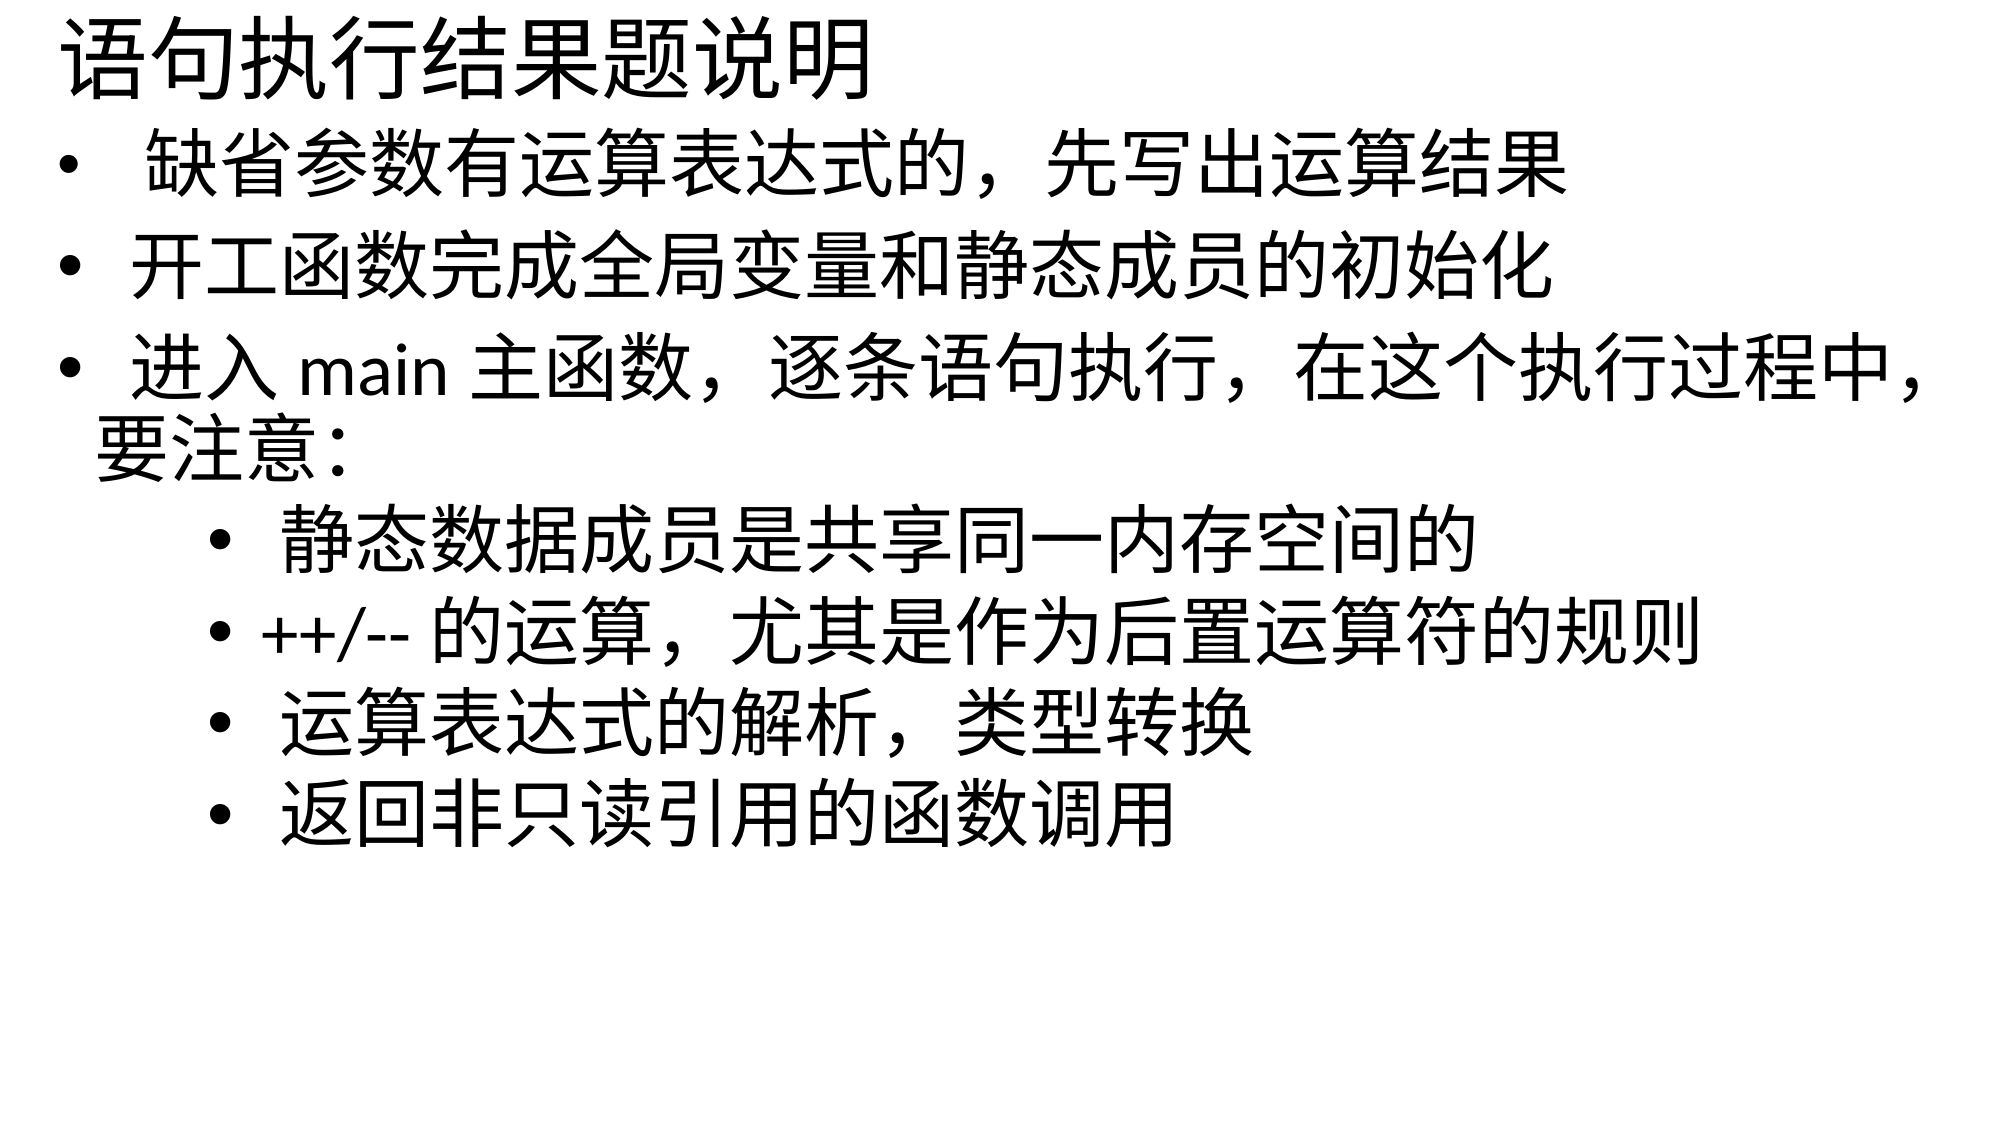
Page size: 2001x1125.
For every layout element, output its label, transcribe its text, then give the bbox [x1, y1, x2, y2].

title 语句执行结果题说明 [42, 6, 1768, 119]
list 缺省参数有运算表达式的，先写出运算结果 开工函数完成全局变量和静态成员的初始化 进入main主函数，逐条语句执行，在这个执行过程中，要注意： 静态数据成员是共享同一内存空间的 ++/--的运算，尤其是作为后置运算符的规则 运算表达式的解析，类型转换 返回非只读引用的函数调用 [42, 119, 1971, 1086]
